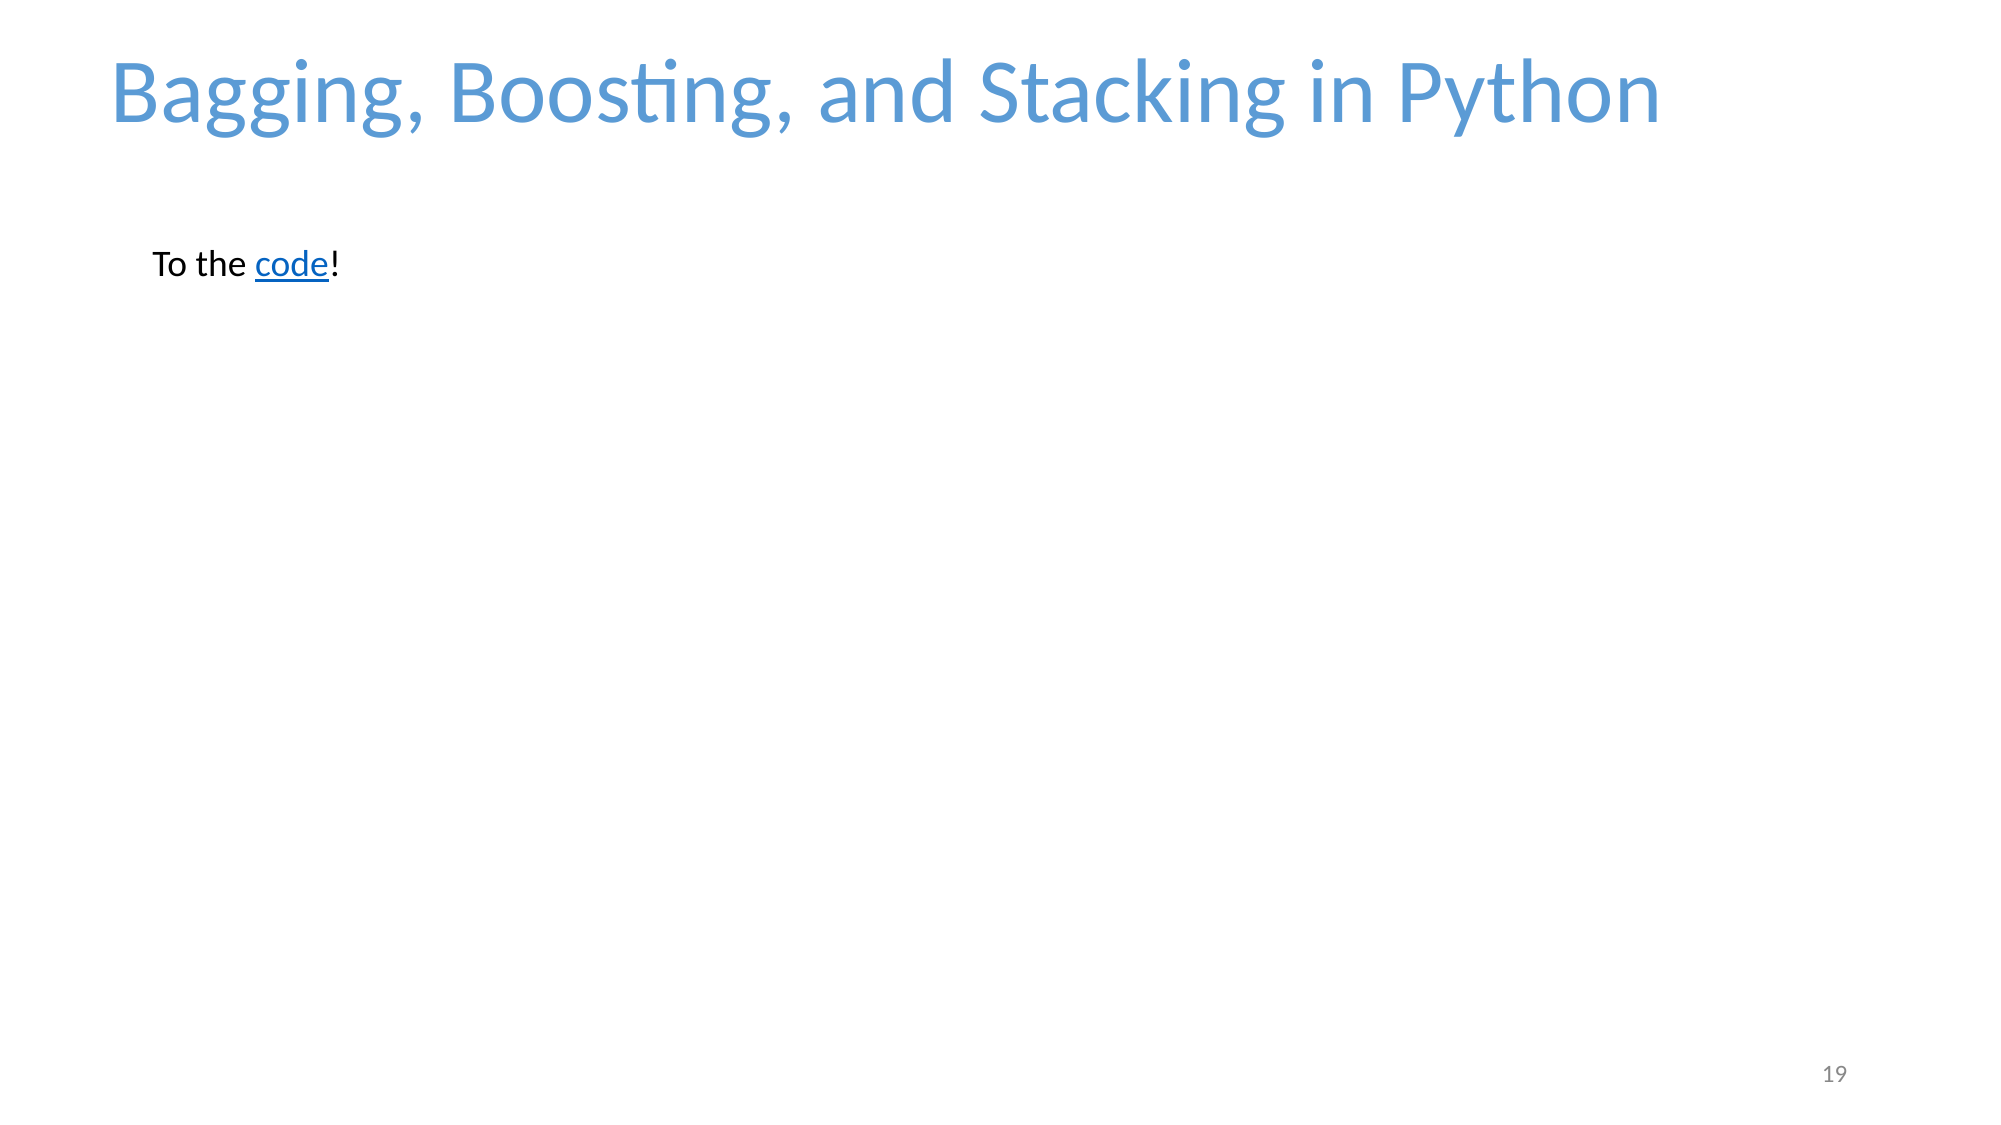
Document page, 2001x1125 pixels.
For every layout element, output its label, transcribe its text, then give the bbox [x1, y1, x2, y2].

text_box To the code! [137, 231, 1733, 1014]
text_box Bagging, Boosting, and Stacking in Python [95, 0, 1793, 185]
slide_number ‹#› [1412, 1042, 1863, 1103]
